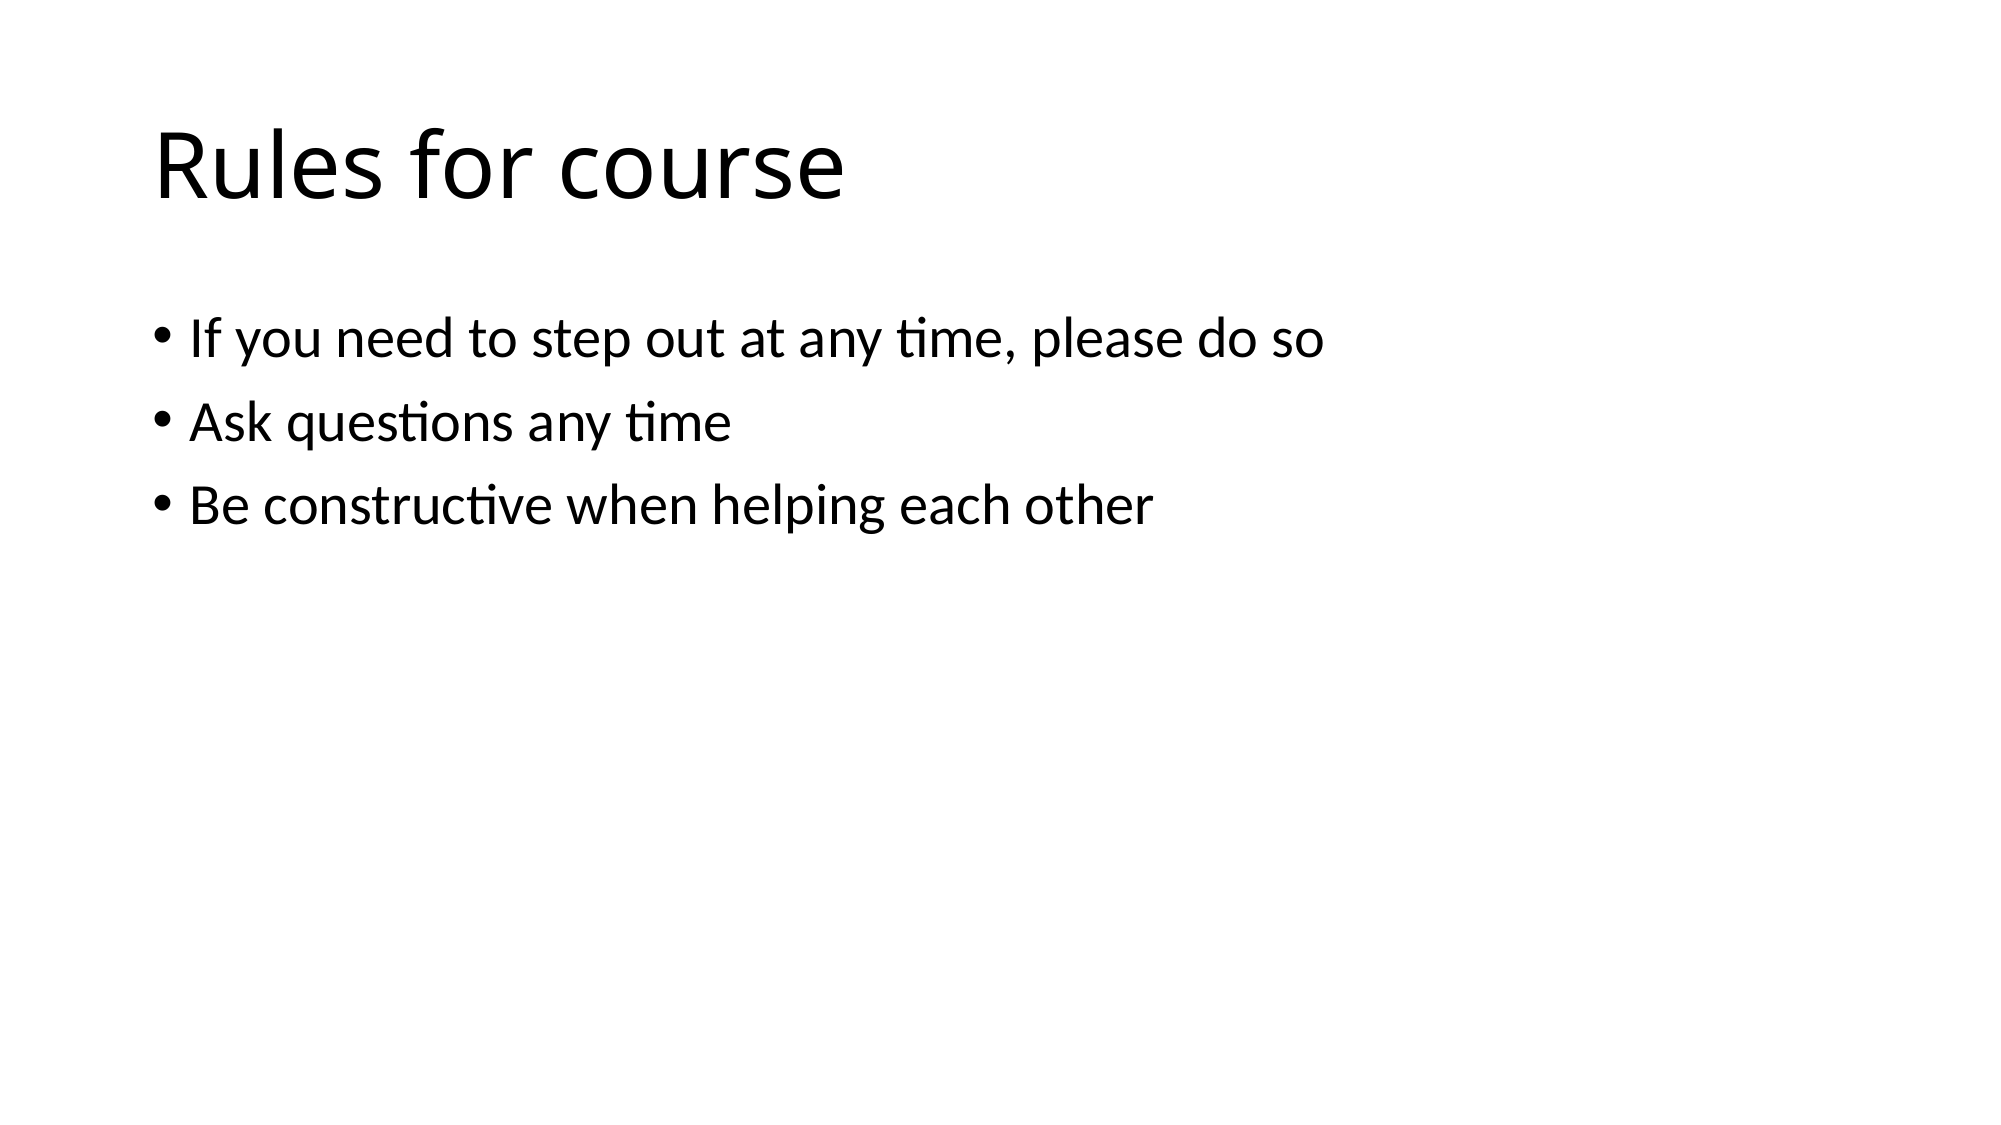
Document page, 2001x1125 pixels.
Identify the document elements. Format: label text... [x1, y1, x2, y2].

list If you need to step out at any time, please do so Ask questions any time Be constructive when helping each other [137, 299, 1863, 1014]
title Rules for course [137, 59, 1863, 278]
